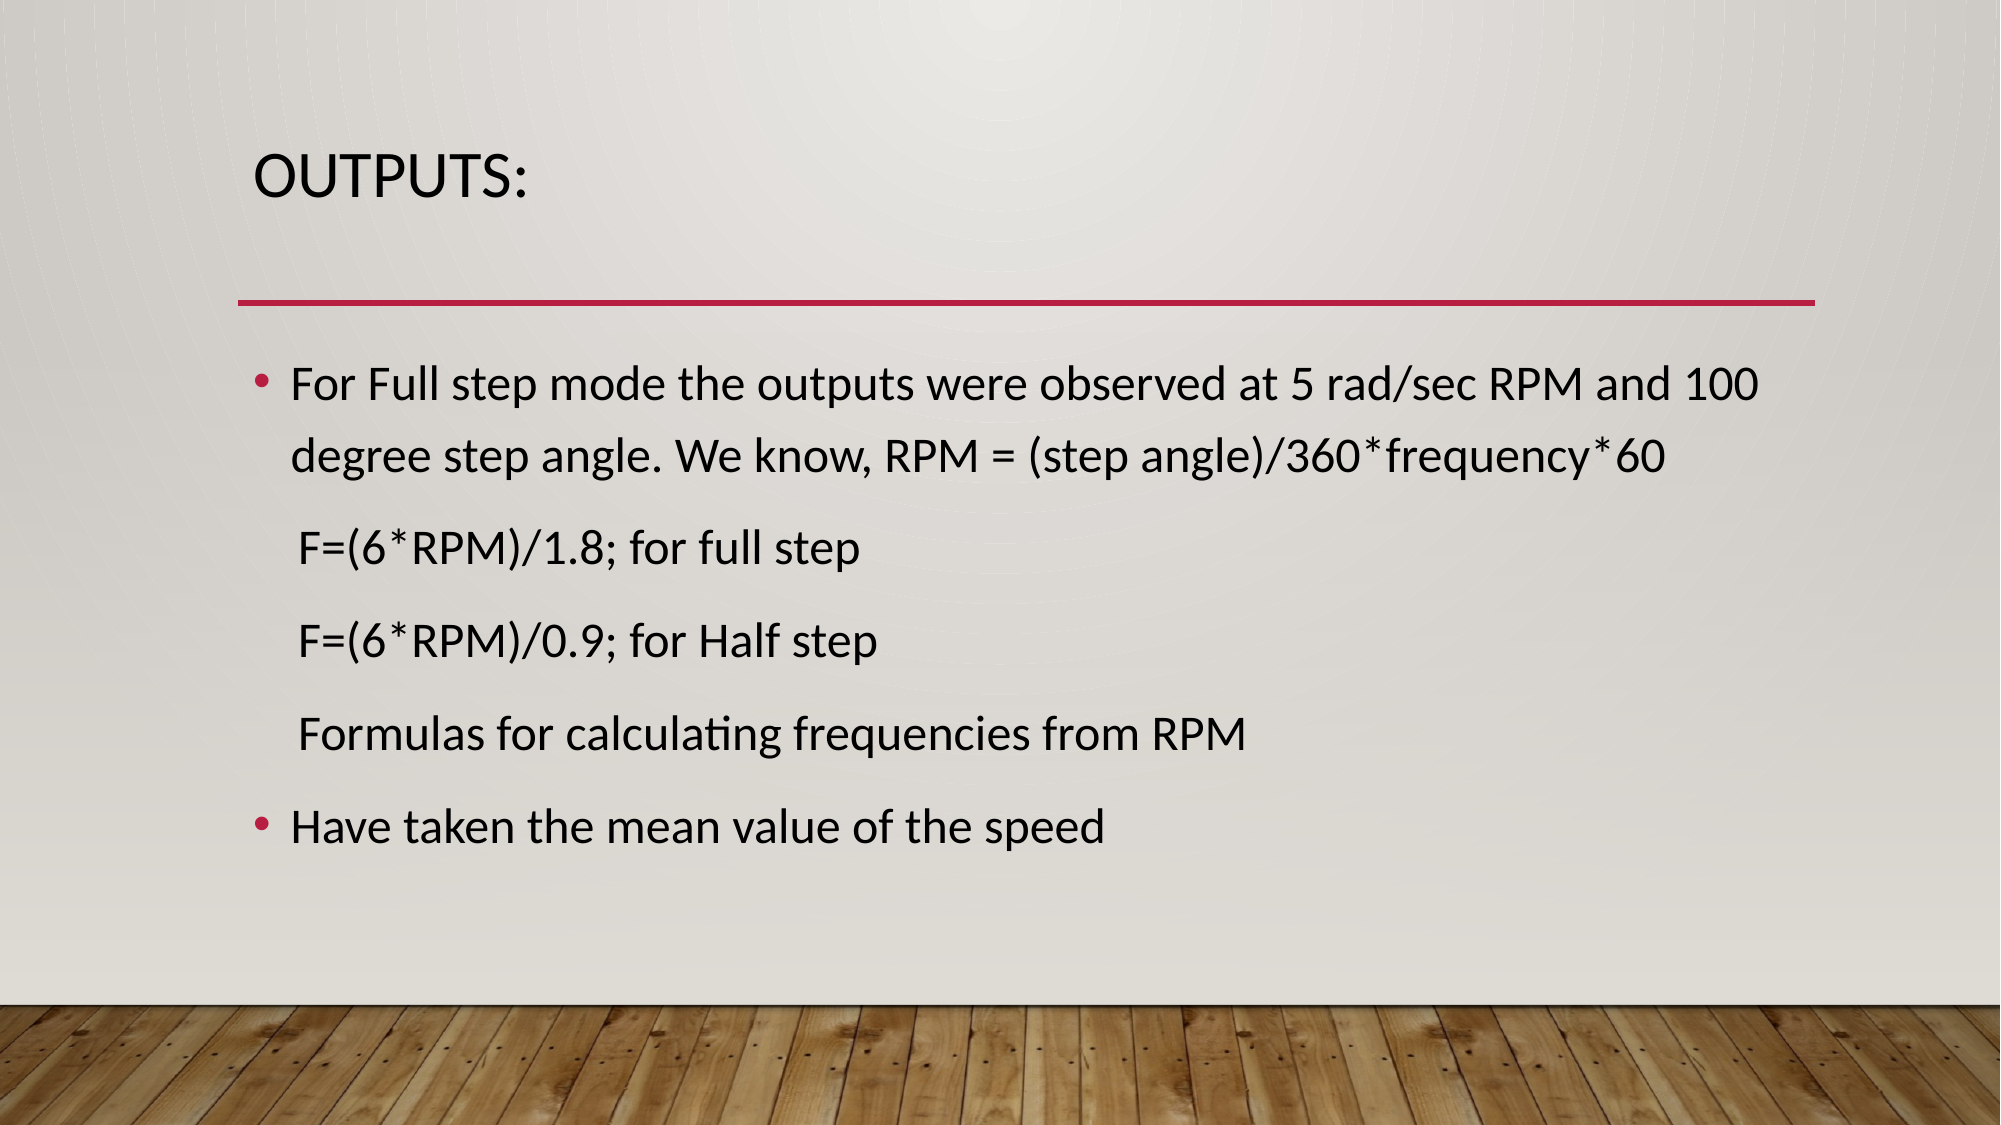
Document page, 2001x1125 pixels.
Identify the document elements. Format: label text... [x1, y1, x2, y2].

picture [0, 1005, 2000, 1125]
title Outputs: [238, 131, 1814, 305]
list For Full step mode the outputs were observed at 5 rad/sec RPM and 100 degree step angle. We know, RPM = (step angle)/360*frequency*60 F=(6*RPM)/1.8; for full step F=(6*RPM)/0.9; for Half step Formulas for calculating frequencies from RPM Have taken the mean value of the speed [238, 330, 1814, 897]
